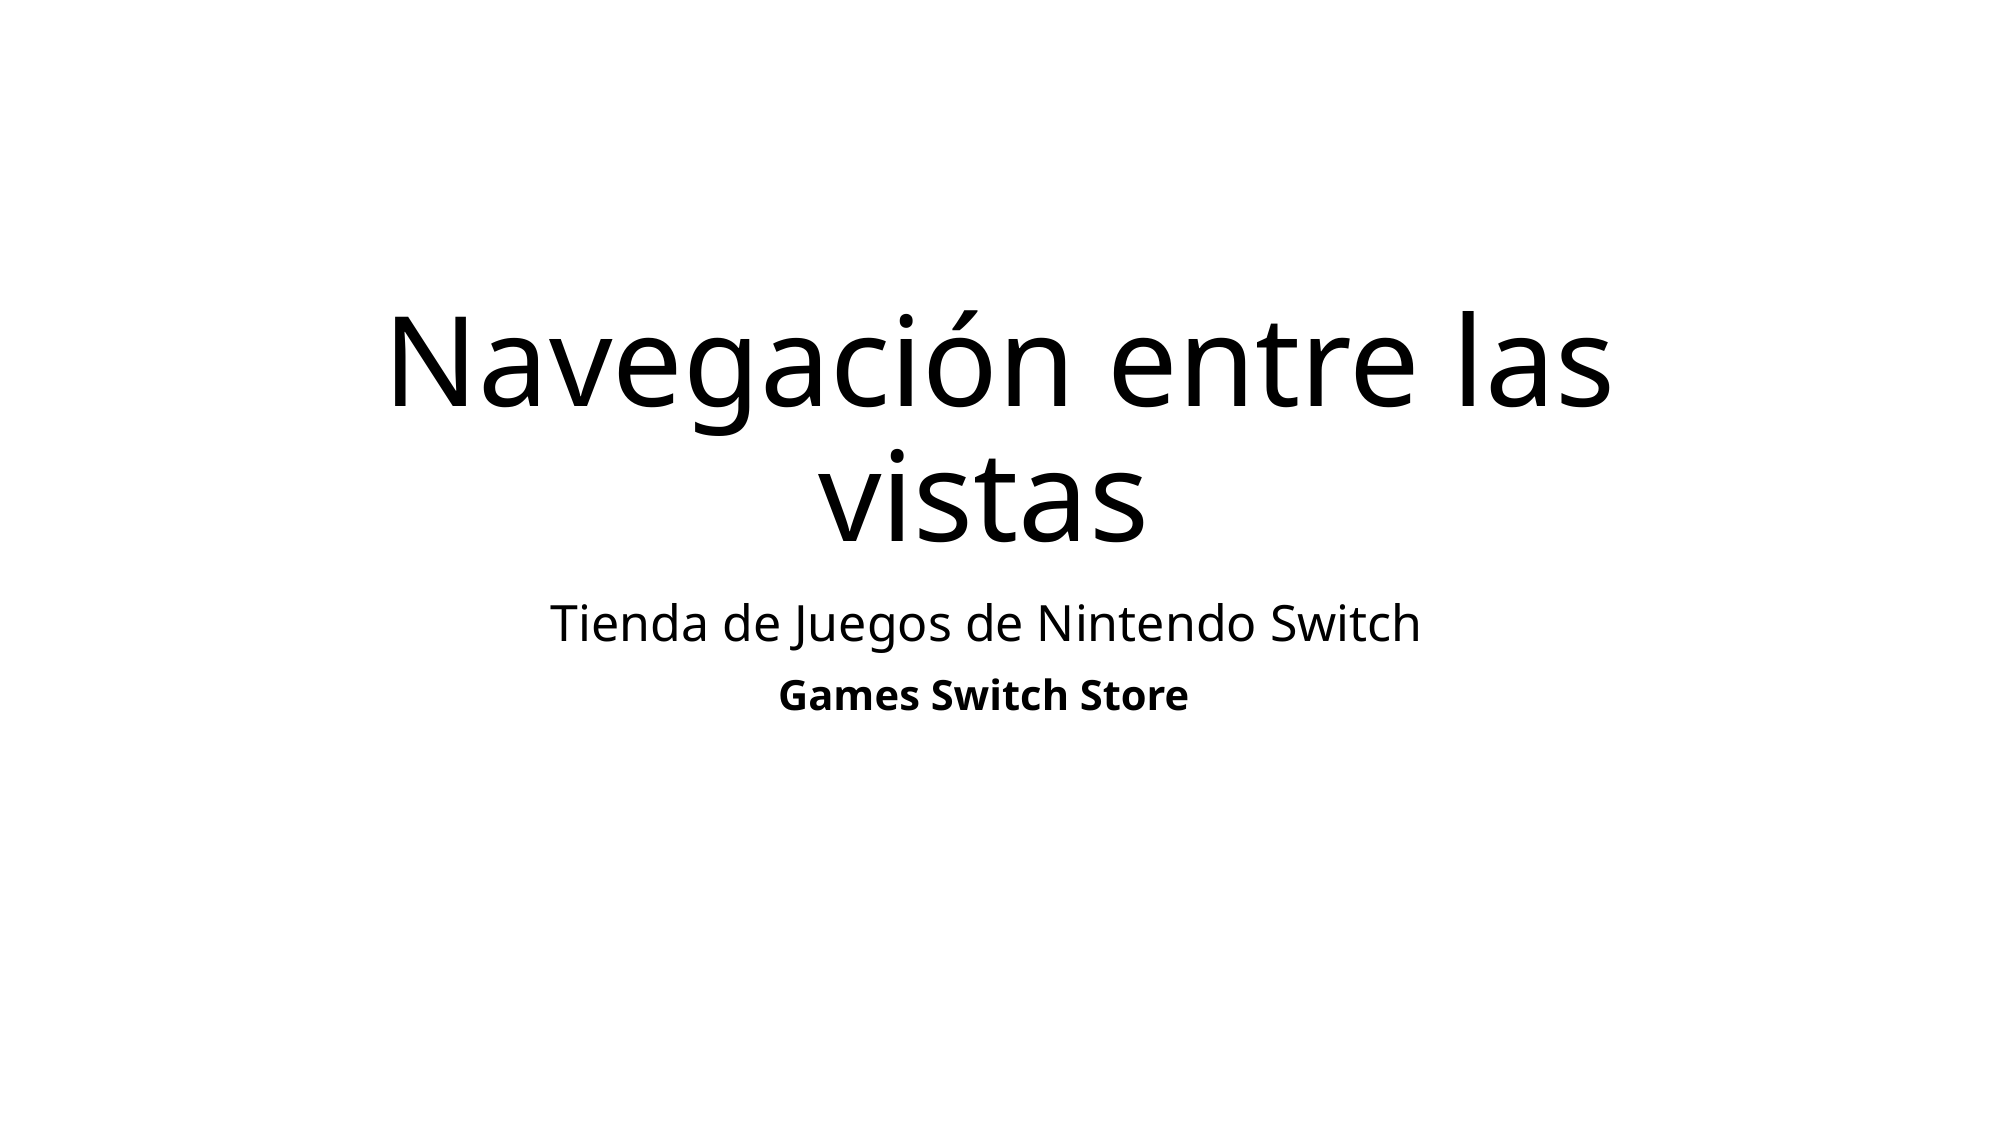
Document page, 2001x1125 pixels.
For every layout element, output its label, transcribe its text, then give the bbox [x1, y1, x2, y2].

text_box Games Switch Store [763, 661, 1237, 726]
title Navegación entre las vistas [249, 184, 1750, 576]
subtitle Tienda de Juegos de Nintendo Switch [249, 590, 1750, 863]
